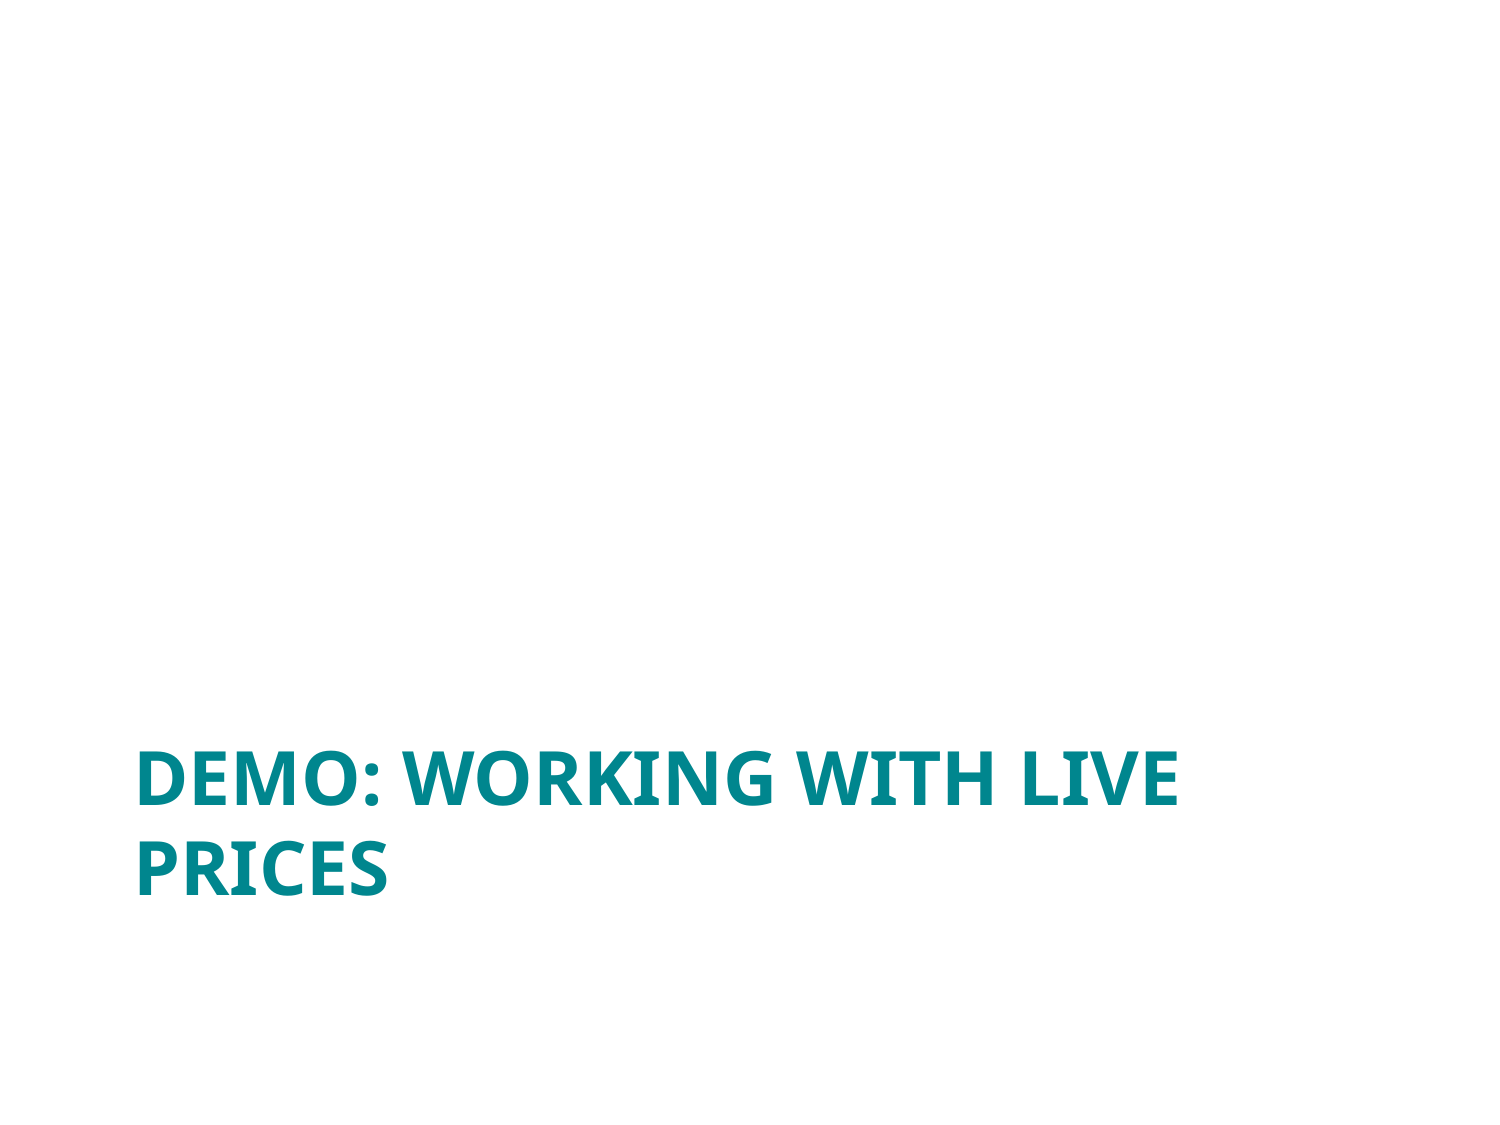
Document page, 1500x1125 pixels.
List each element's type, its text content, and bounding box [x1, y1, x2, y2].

title Demo: Working with live prices [118, 722, 1394, 947]
